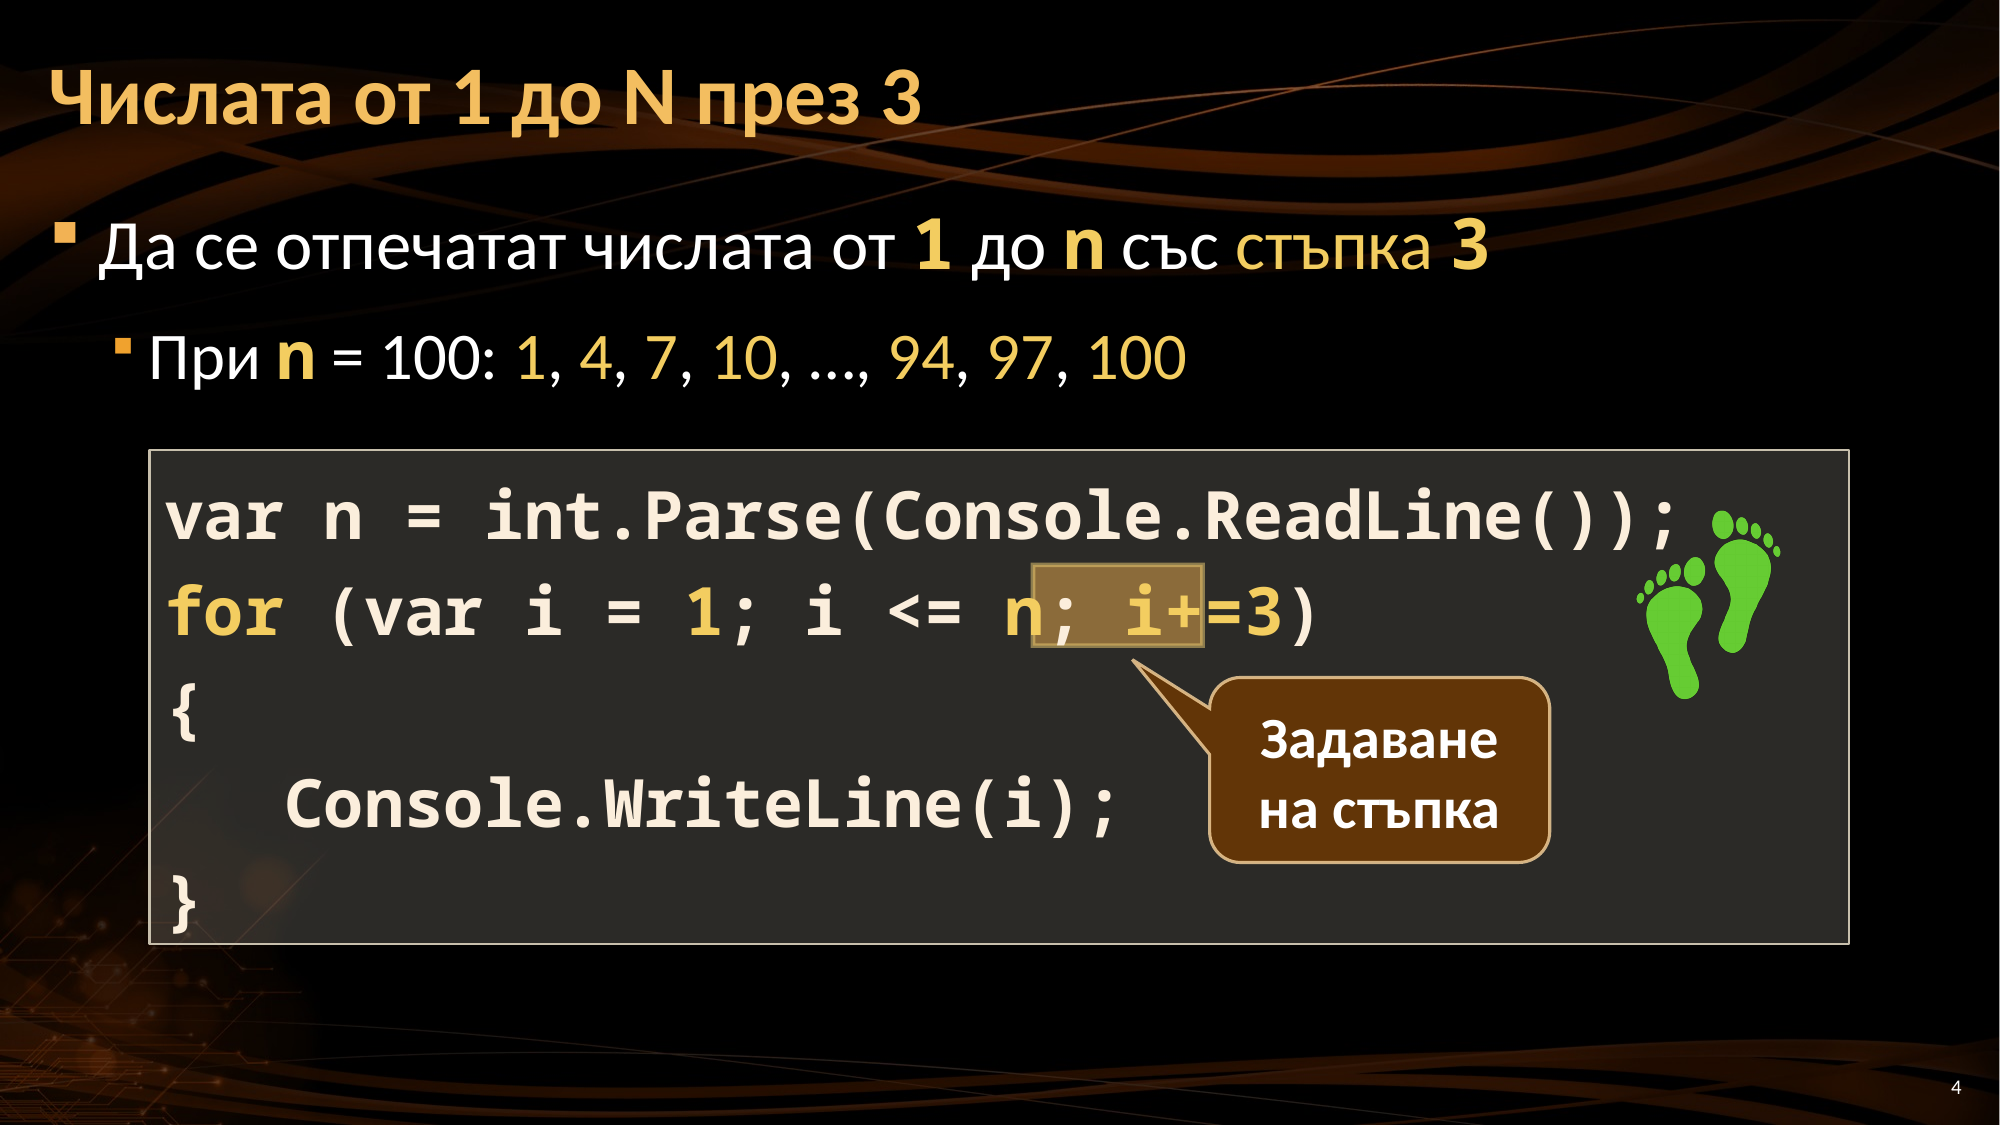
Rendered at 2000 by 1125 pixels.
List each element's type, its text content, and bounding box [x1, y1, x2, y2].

text_box var n = int.Parse(Console.ReadLine()); for (var i = 1; i <= n; i+=3) { Console.WriteLine(i); } [149, 449, 1850, 945]
text_box Задаване на стъпка [1131, 658, 1551, 864]
title Числата от 1 до N през 3 [30, 6, 1968, 189]
list Да се отпечатат числата от 1 до n със стъпка 3 При n = 100: 1, 4, 7, 10, …, 94, 97, 100 [31, 189, 1968, 1103]
slide_number 4 [1897, 1070, 1968, 1103]
picture [0, 0, 2000, 1125]
